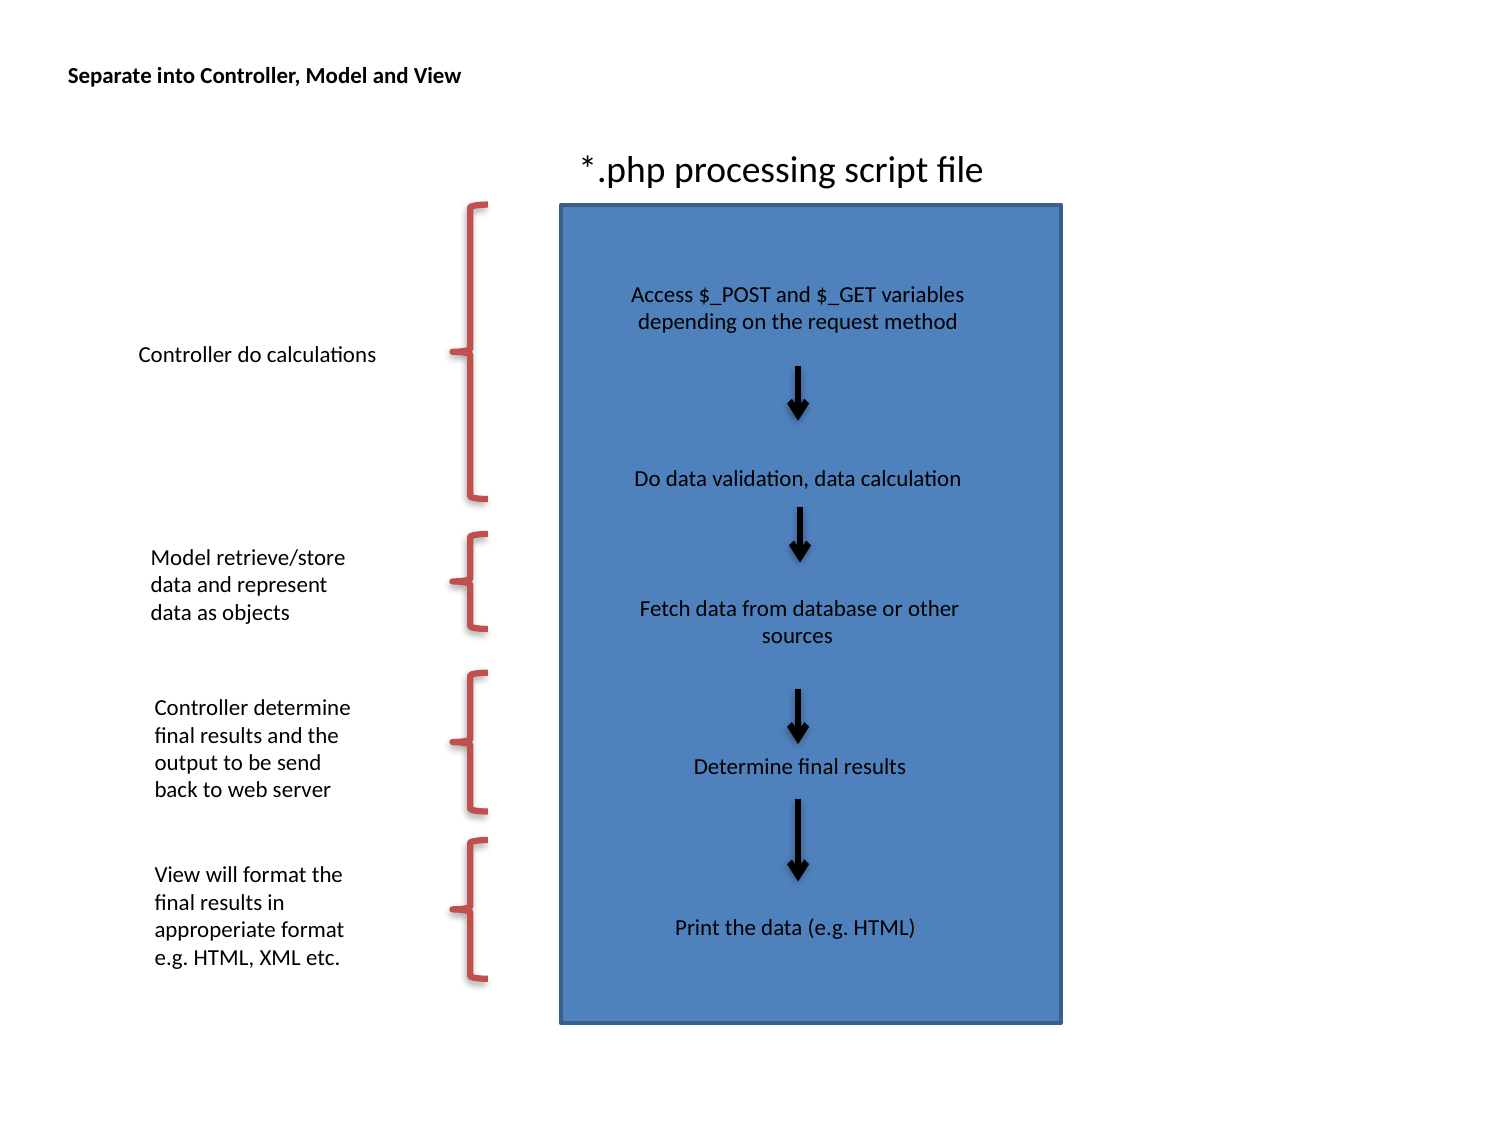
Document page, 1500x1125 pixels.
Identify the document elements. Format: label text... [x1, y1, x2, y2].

text_box Controller determine final results and the output to be send back to web server [139, 685, 384, 810]
text_box [449, 836, 488, 982]
text_box Access $_POST and $_GET variables depending on the request method [606, 271, 990, 342]
text_box *.php processing script file [563, 137, 1000, 198]
text_box Separate into Controller, Model and View [53, 52, 478, 96]
text_box [559, 203, 1063, 1025]
text_box Do data validation, data calculation [606, 456, 990, 499]
text_box Determine final results [608, 744, 992, 787]
text_box [449, 669, 488, 815]
text_box [449, 201, 488, 503]
text_box Controller do calculations [123, 332, 392, 375]
text_box [449, 530, 488, 633]
text_box Print the data (e.g. HTML) [606, 905, 990, 948]
text_box View will format the final results in approperiate format e.g. HTML, XML etc. [139, 852, 384, 978]
text_box Fetch data from database or other sources [608, 586, 992, 656]
text_box Model retrieve/store data and represent data as objects [135, 534, 380, 632]
